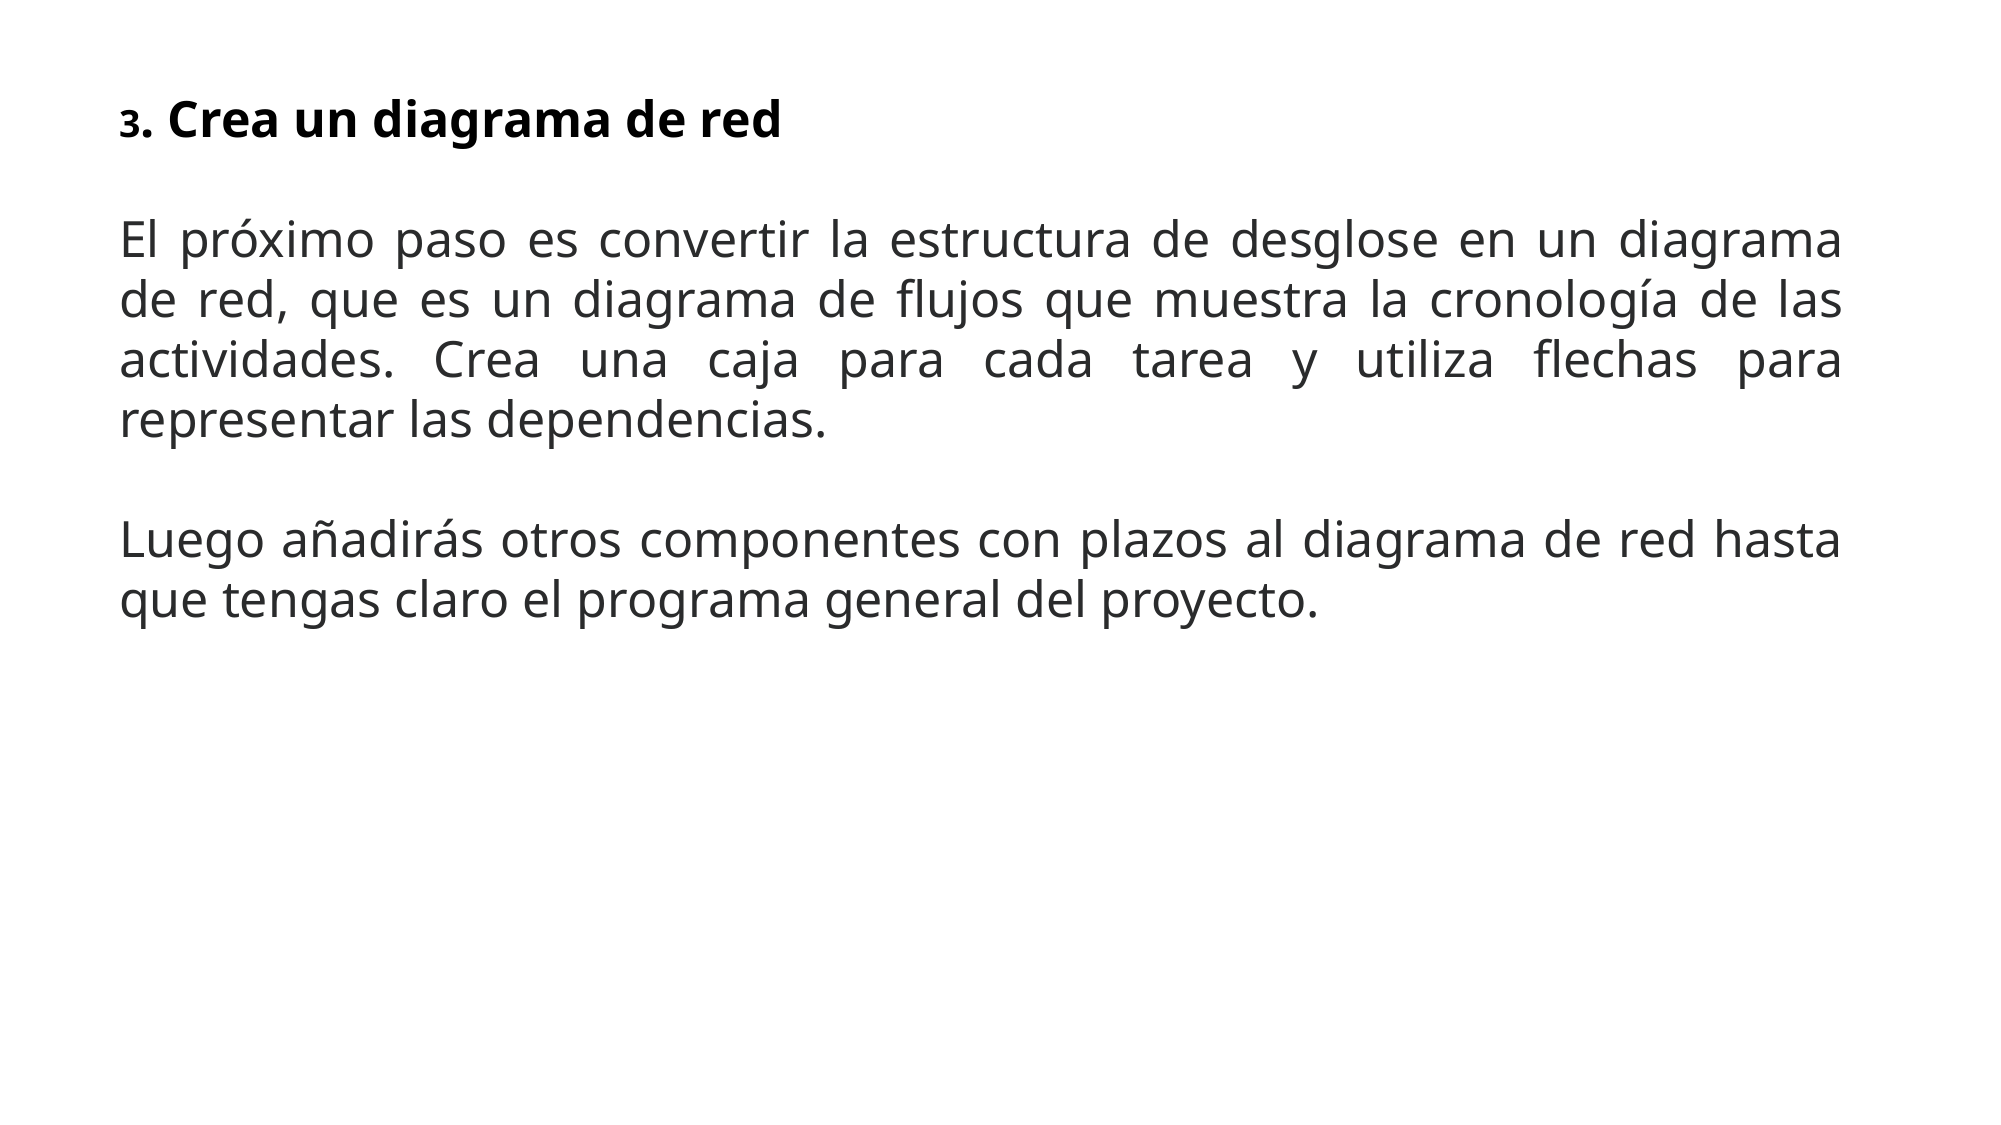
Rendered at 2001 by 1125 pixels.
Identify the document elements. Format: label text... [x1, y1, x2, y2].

text_box 3. Crea un diagrama de red El próximo paso es convertir la estructura de desglose en un diagrama de red, que es un diagrama de flujos que muestra la cronología de las actividades. Crea una caja para cada tarea y utiliza flechas para representar las dependencias. Luego añadirás otros componentes con plazos al diagrama de red hasta que tengas claro el programa general del proyecto. [104, 80, 1859, 681]
